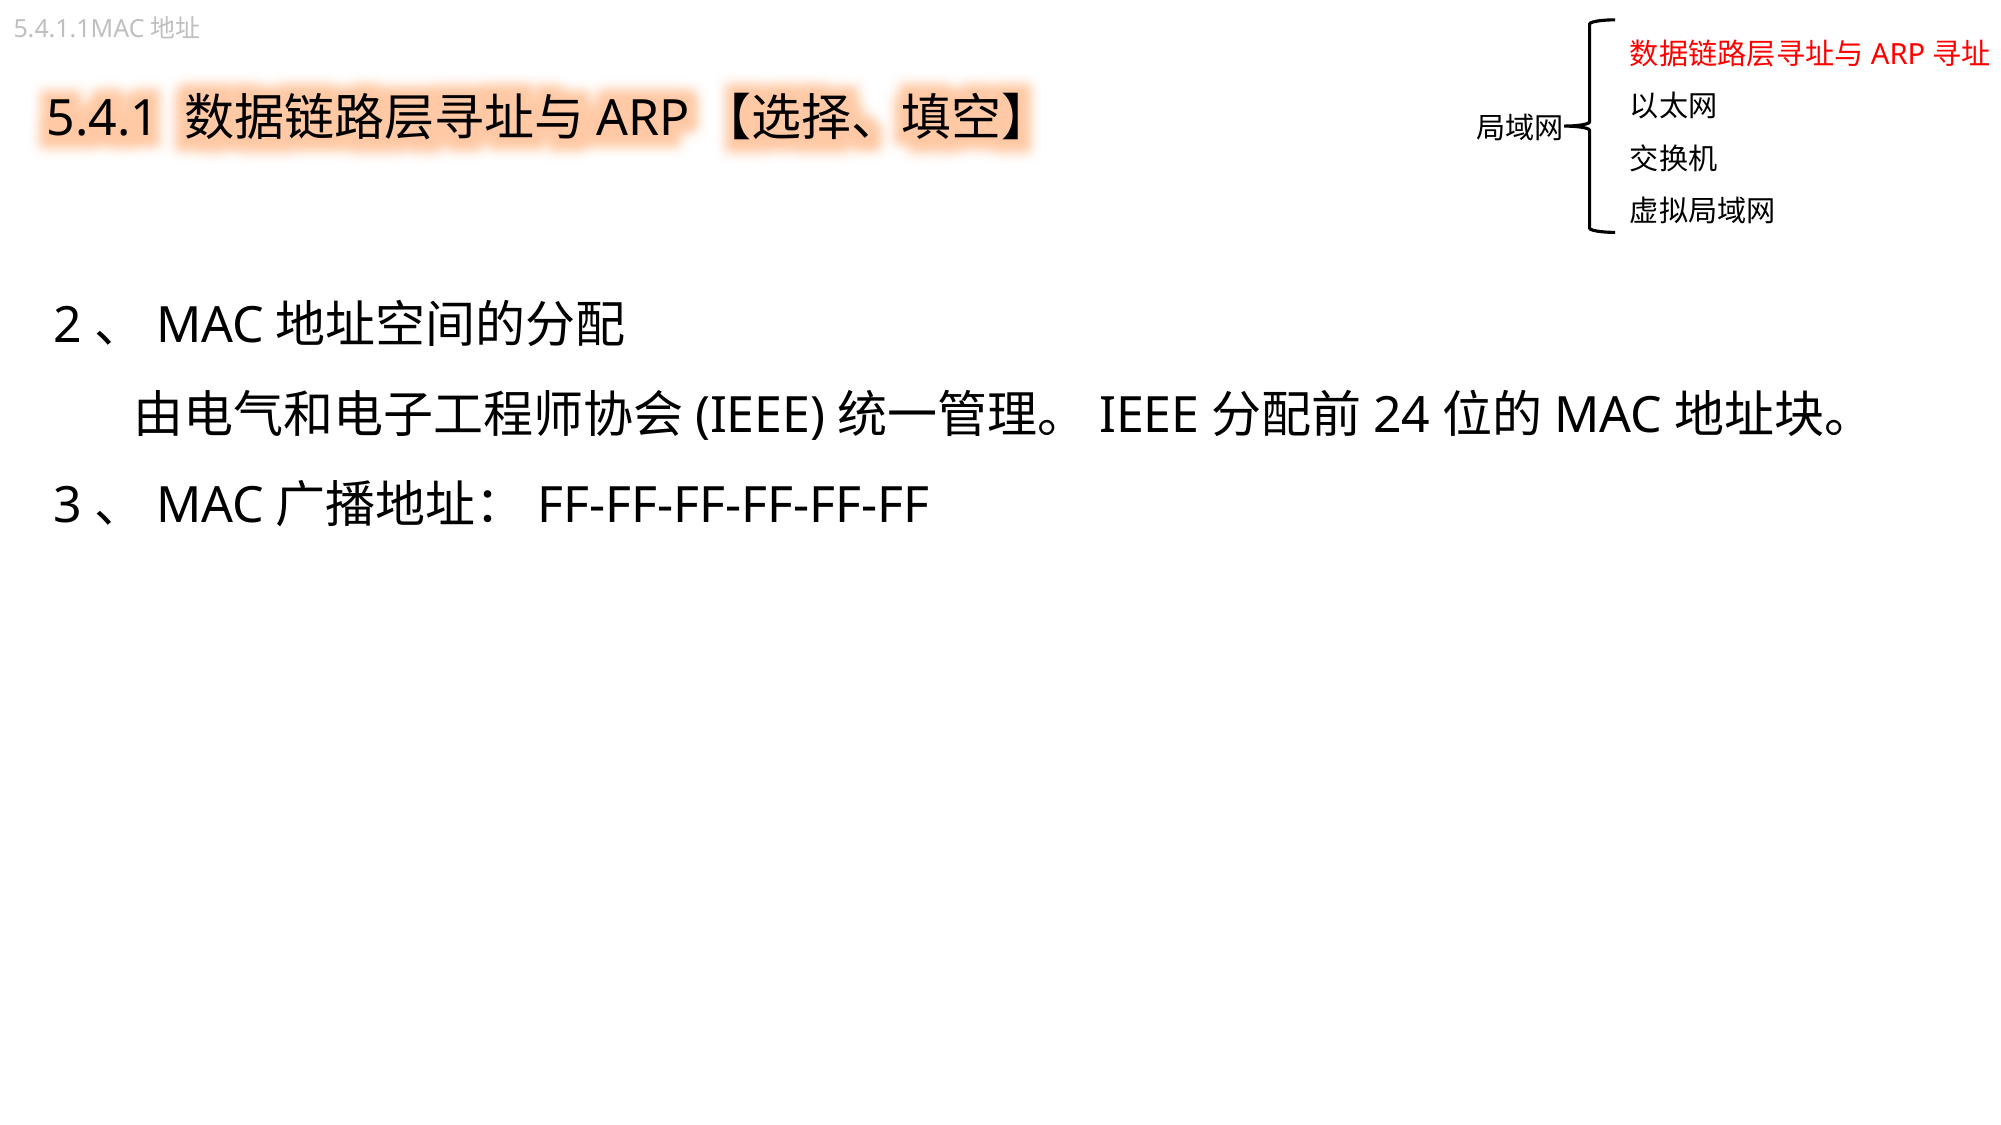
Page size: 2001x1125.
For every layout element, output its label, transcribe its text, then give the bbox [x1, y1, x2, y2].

text_box 局域网 [1461, 101, 1588, 152]
text_box 2、MAC地址空间的分配 由电气和电子工程师协会(IEEE)统一管理。IEEE分配前24位的MAC地址块。 3、MAC广播地址：FF-FF-FF-FF-FF-FF [38, 254, 1956, 540]
text_box 5.4.3.0交换机 [26, 19, 1126, 184]
text_box 5.4.1.1MAC地址 [0, 5, 216, 50]
text_box 数据链路层寻址与ARP寻址 以太网 交换机 虚拟局域网 [1615, 10, 2000, 235]
text_box 点对点链路协议 [22, 15, 1130, 188]
text_box [21, 14, 216, 50]
text_box [1564, 18, 1615, 234]
text_box 5.4.1 数据链路层寻址与ARP【选择、填空】 [28, 22, 1121, 179]
